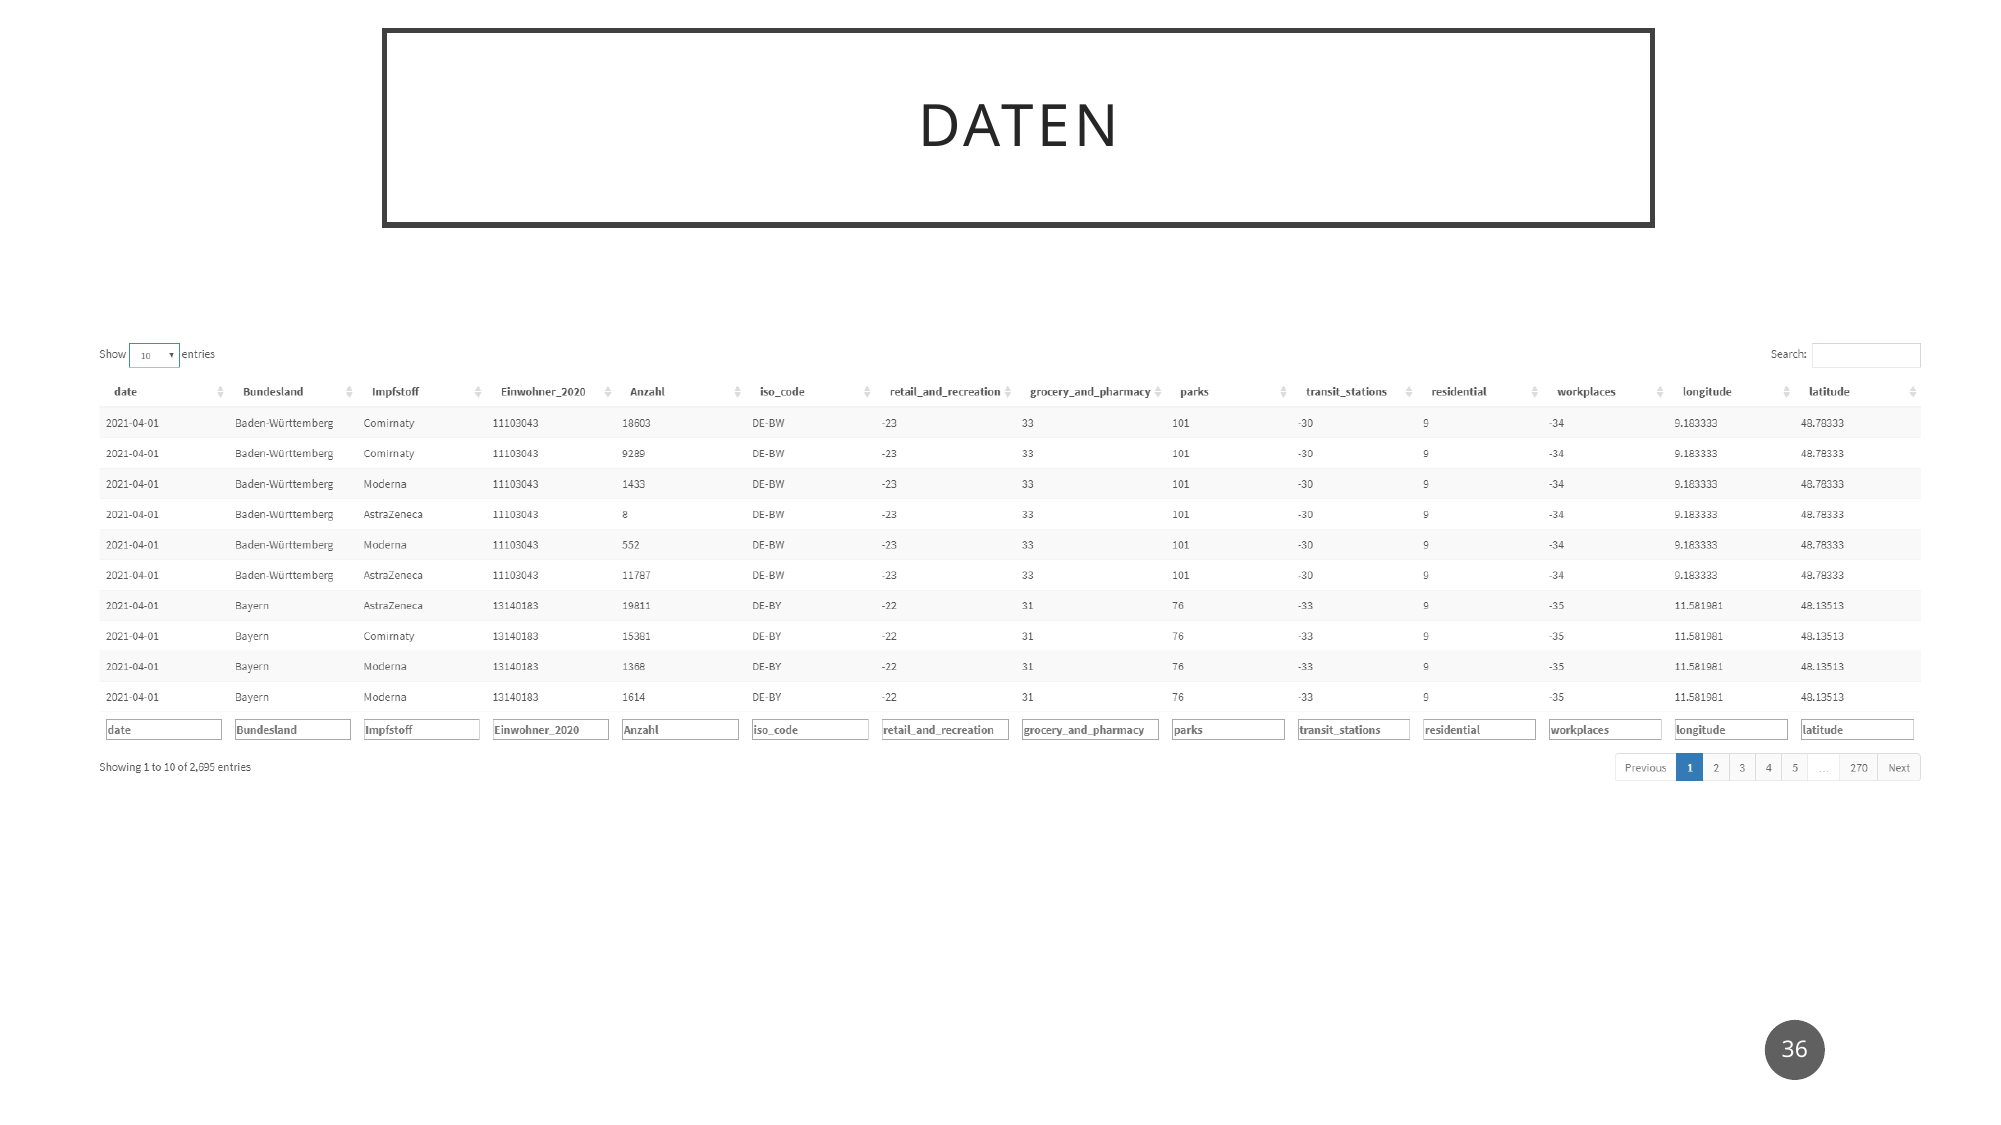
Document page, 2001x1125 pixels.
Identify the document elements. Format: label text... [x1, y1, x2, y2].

picture [89, 335, 1927, 790]
slide_number 36 [1764, 1019, 1825, 1080]
title Daten [382, 28, 1655, 228]
